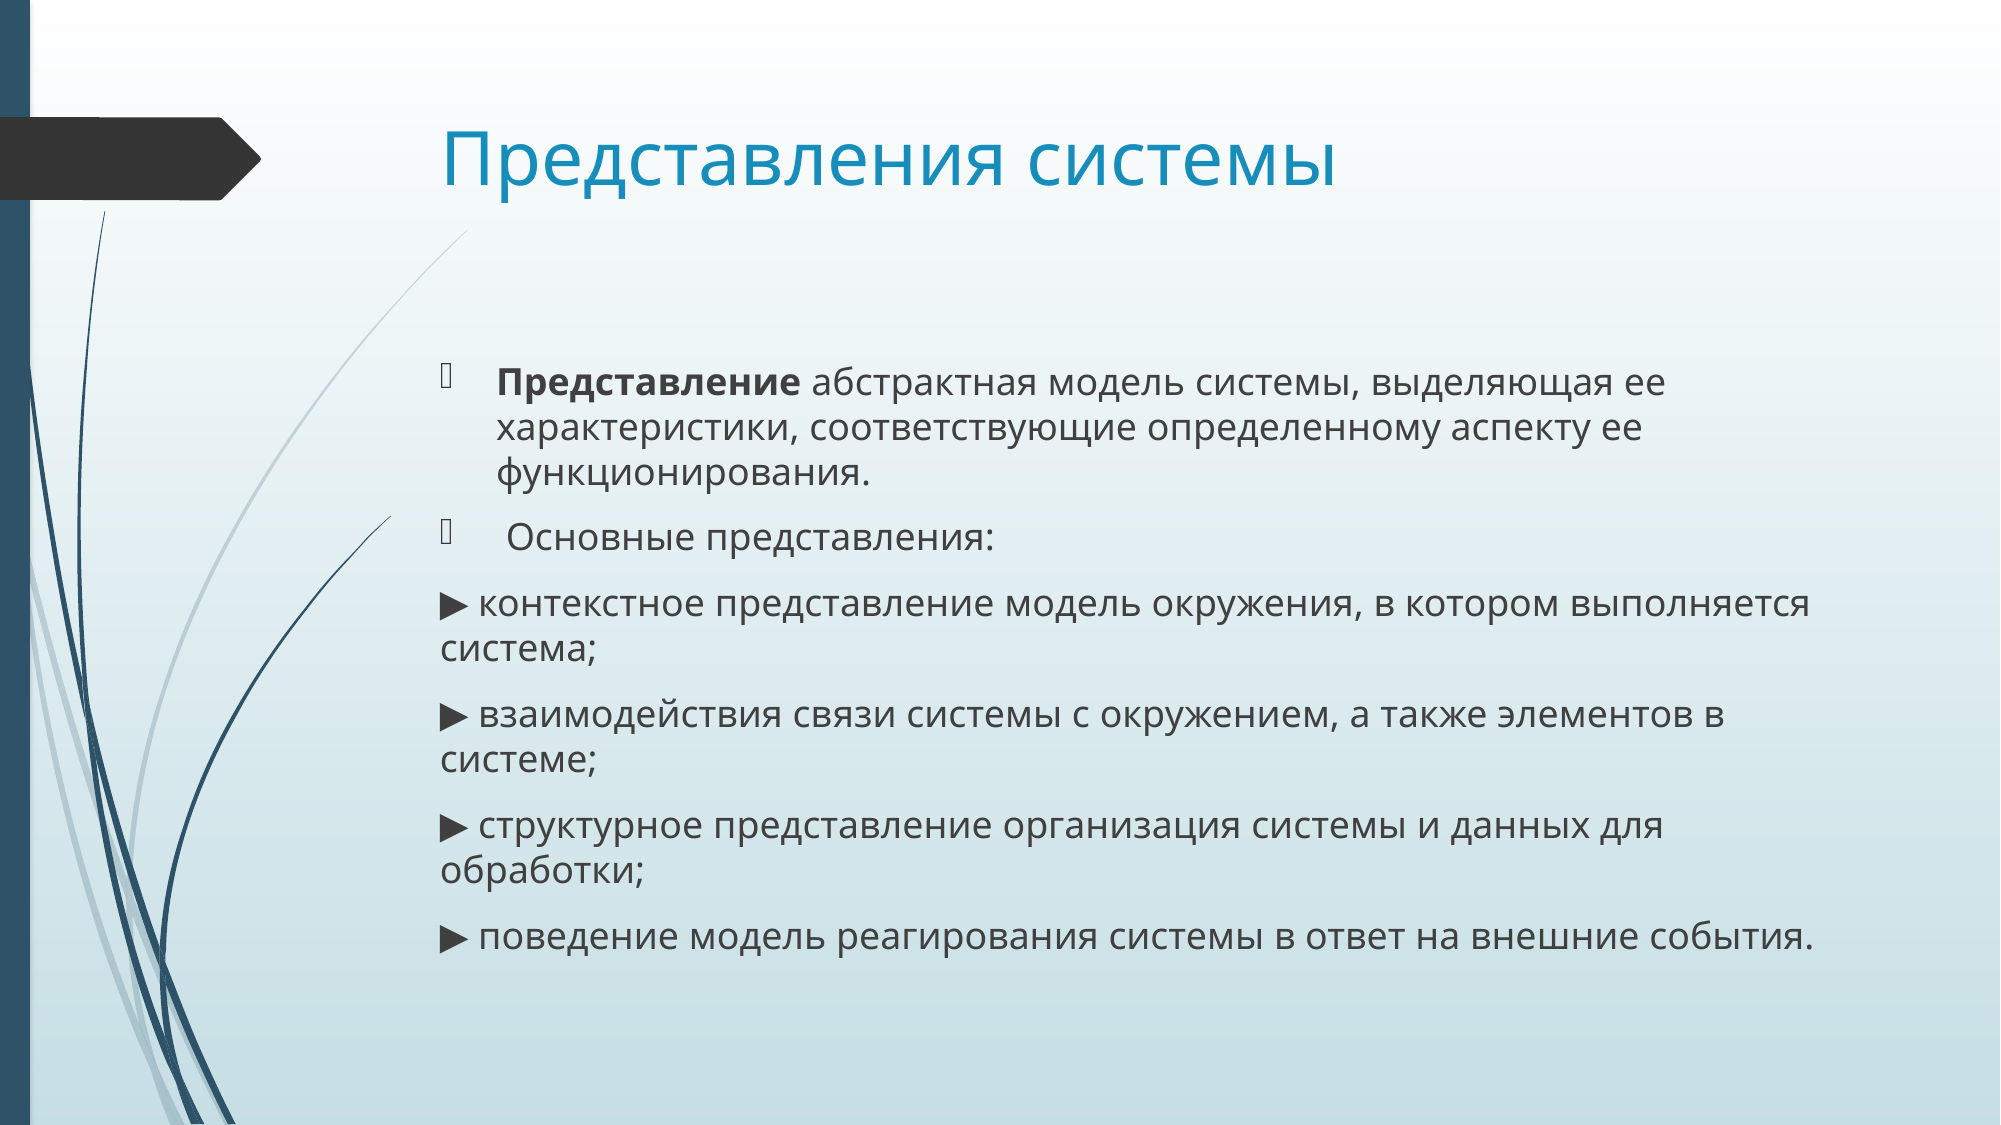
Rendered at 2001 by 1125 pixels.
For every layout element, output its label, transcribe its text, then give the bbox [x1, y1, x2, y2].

list Представление абстрактная модель системы, выделяющая ее характеристики, соответствующие определенному аспекту ее функционирования. Основные представления: ▶ контекстное представление модель окружения, в котором выполняется система; ▶ взаимодействия связи системы с окружением, а также элементов в системе; ▶ структурное представление организация системы и данных для обработки; ▶ поведение модель реагирования системы в ответ на внешние события. [424, 350, 1888, 999]
title Представления системы [425, 102, 1888, 313]
